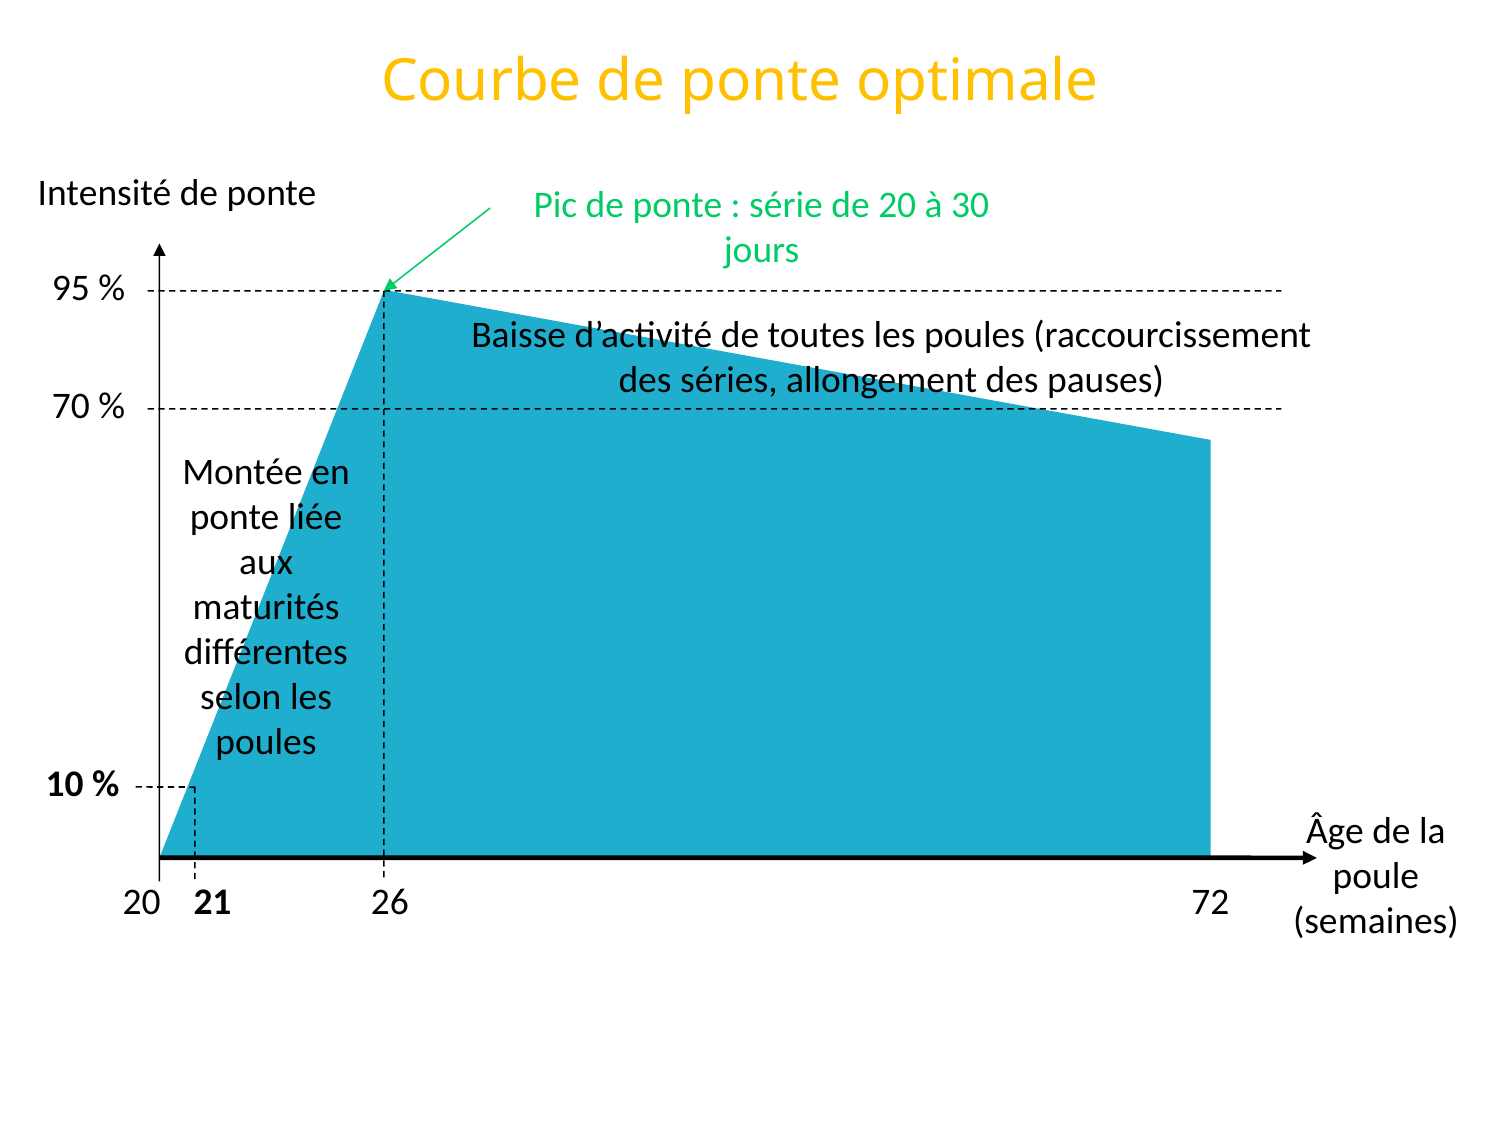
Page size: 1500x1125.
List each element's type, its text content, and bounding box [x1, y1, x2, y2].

text_box [847, 858, 883, 862]
text_box Pic de ponte : série de 20 à 30 jours [490, 172, 1034, 278]
text_box 72 [1151, 869, 1270, 930]
text_box [698, 858, 734, 862]
text_box [325, 286, 389, 439]
title Courbe de ponte optimale [64, 19, 1415, 135]
text_box Intensité de ponte [0, 160, 355, 221]
text_box [761, 858, 820, 862]
text_box [154, 854, 159, 863]
text_box [379, 435, 1215, 857]
text_box [384, 290, 1207, 439]
text_box [973, 858, 1010, 862]
text_box [221, 858, 258, 863]
text_box [160, 858, 195, 863]
text_box 10 % [29, 751, 136, 812]
text_box [383, 207, 490, 291]
text_box 20 [100, 869, 171, 930]
text_box 95 % [29, 255, 148, 316]
text_box [508, 858, 545, 862]
text_box [1163, 858, 1199, 862]
text_box Montée en ponte liée aux maturités différentes selon les poules [147, 439, 385, 770]
text_box Âge de la poule (semaines) [1252, 798, 1500, 949]
text_box 70 % [29, 373, 148, 434]
text_box [347, 858, 383, 863]
text_box [910, 858, 946, 862]
text_box 21 [171, 869, 254, 930]
text_box [571, 858, 608, 862]
text_box [160, 770, 383, 857]
text_box [635, 858, 671, 862]
text_box [284, 858, 321, 863]
text_box [153, 243, 166, 290]
text_box [379, 858, 418, 862]
text_box [445, 858, 481, 862]
text_box [1036, 858, 1073, 862]
text_box 26 [348, 869, 432, 930]
text_box [1100, 858, 1136, 862]
text_box Baisse d’activité de toutes les poules (raccourcissement des séries, allongement des pauses) [442, 302, 1341, 408]
